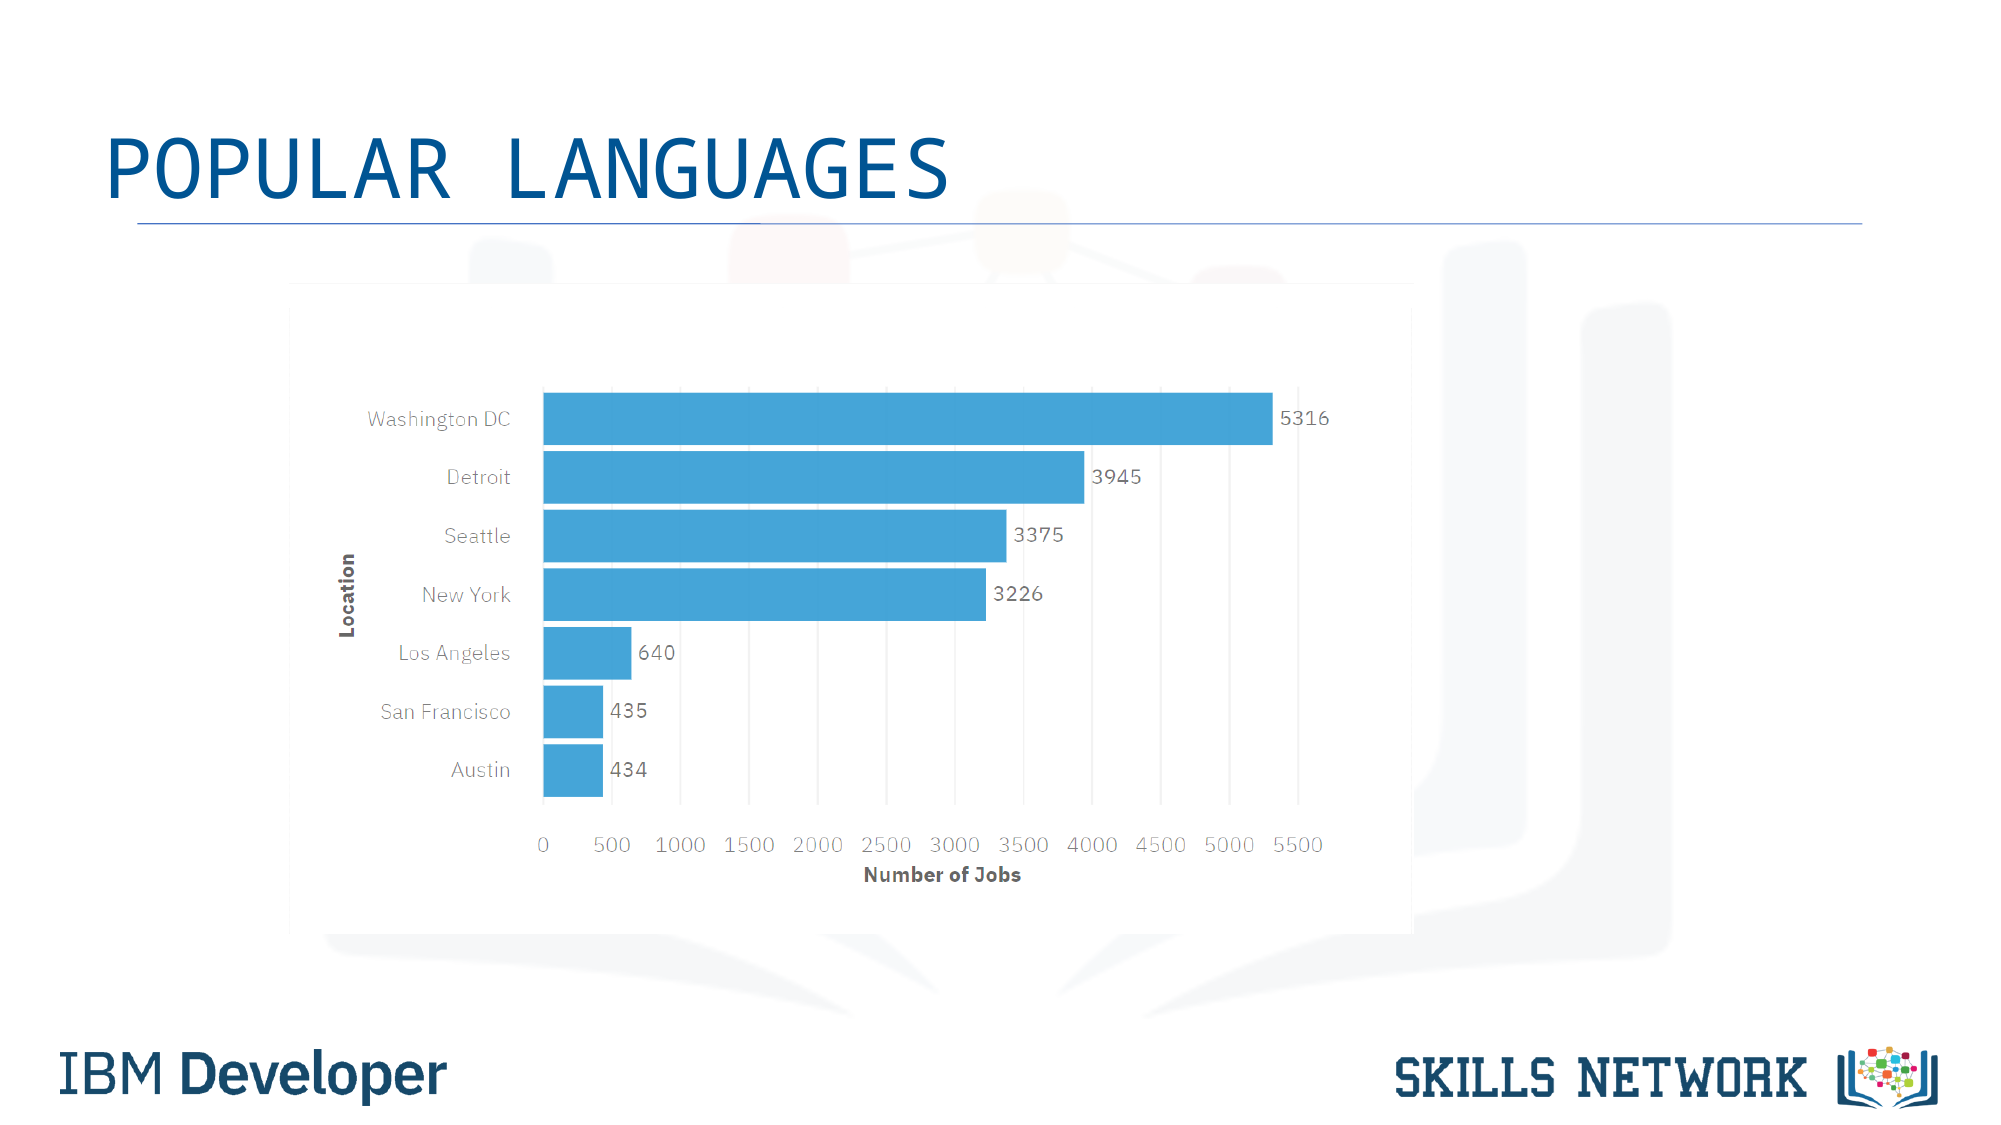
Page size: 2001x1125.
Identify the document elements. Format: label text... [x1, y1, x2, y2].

picture [1390, 1045, 1945, 1111]
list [289, 283, 1414, 934]
title POPULAR LANGUAGES [88, 62, 1061, 281]
picture [55, 1045, 459, 1108]
